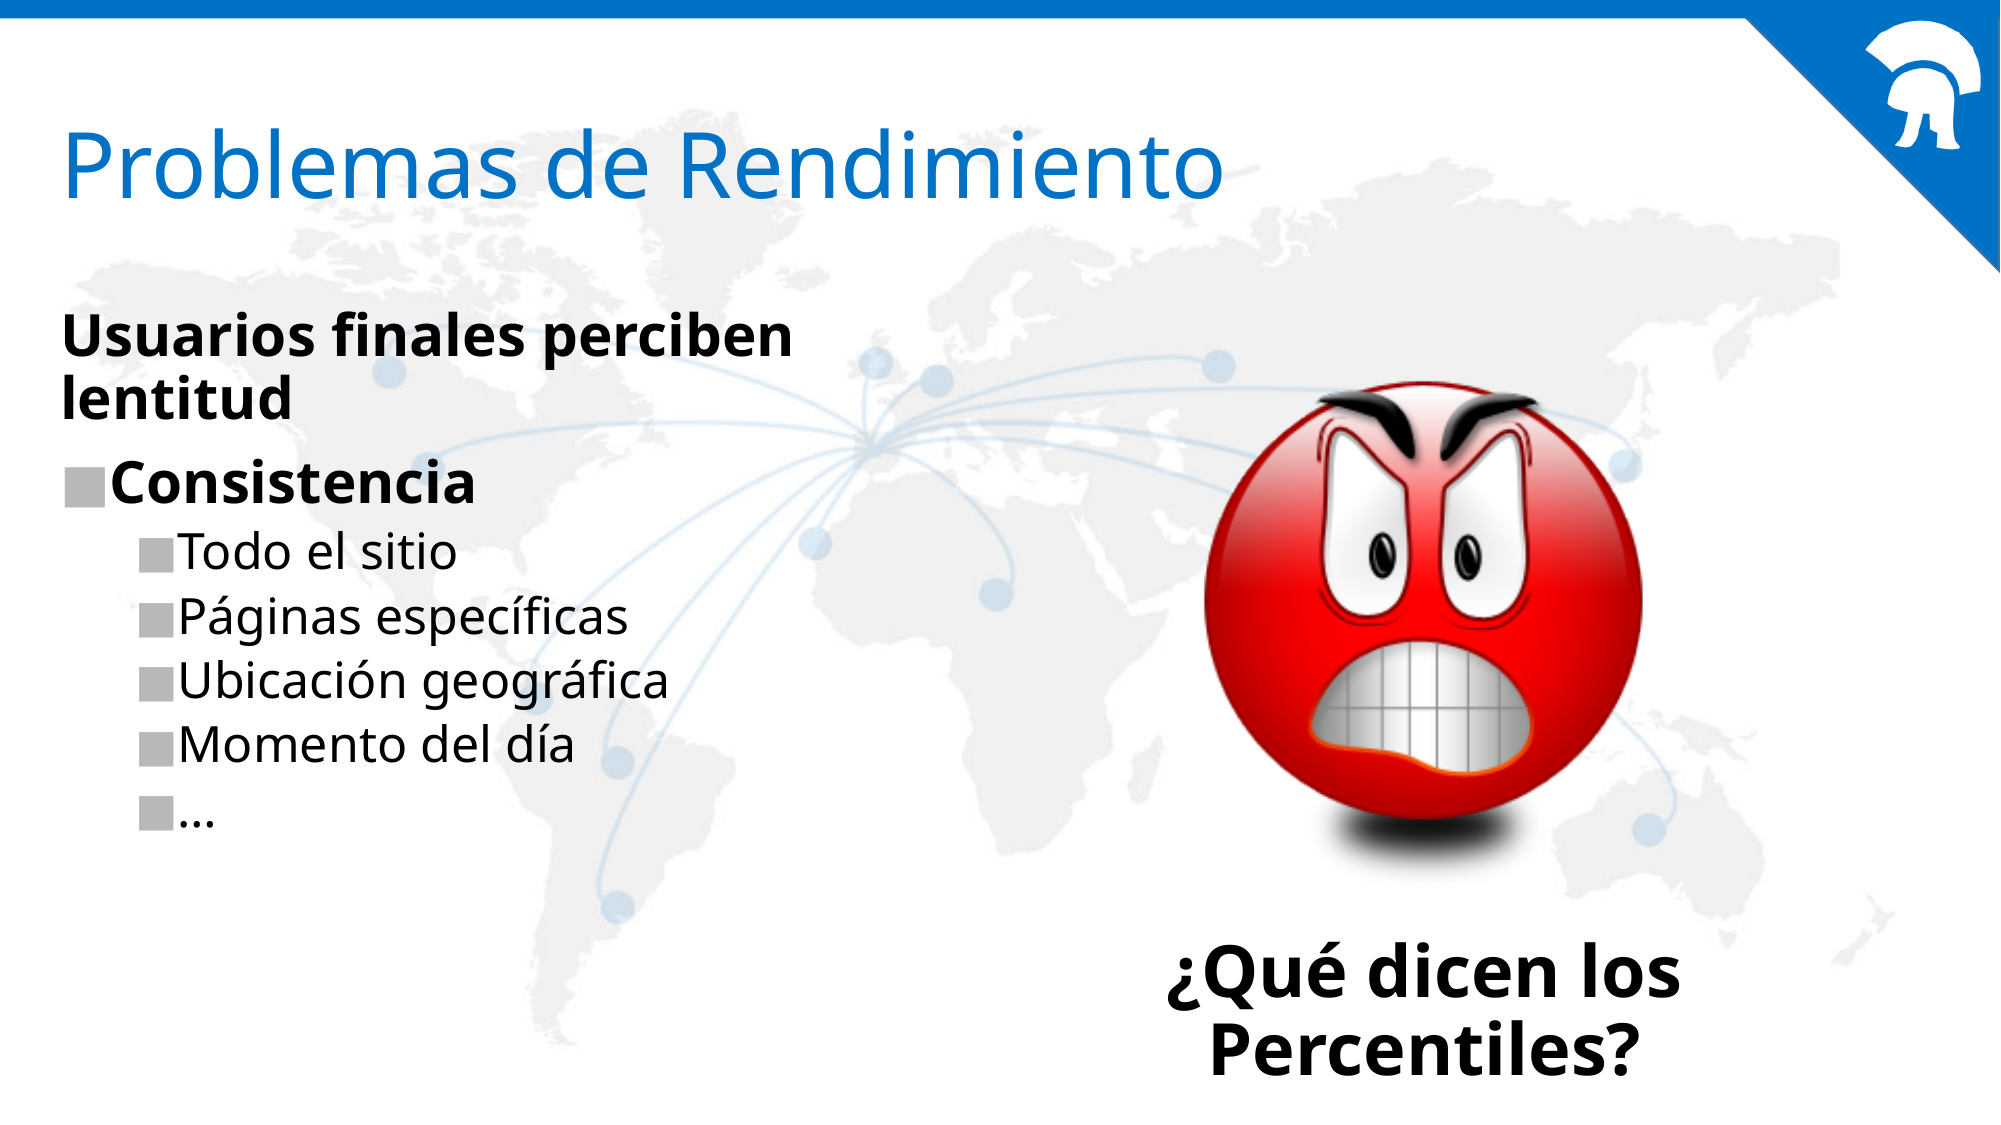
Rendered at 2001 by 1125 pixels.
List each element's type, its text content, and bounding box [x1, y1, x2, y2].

list Usuarios finales perciben lentitud Consistencia Todo el sitio Páginas específicas Ubicación geográfica Momento del día … [45, 298, 932, 1013]
title Problemas de Rendimiento [45, 59, 1863, 278]
picture [0, 0, 2001, 1125]
list ¿Qué dicen los Percentiles? [986, 359, 1863, 1100]
